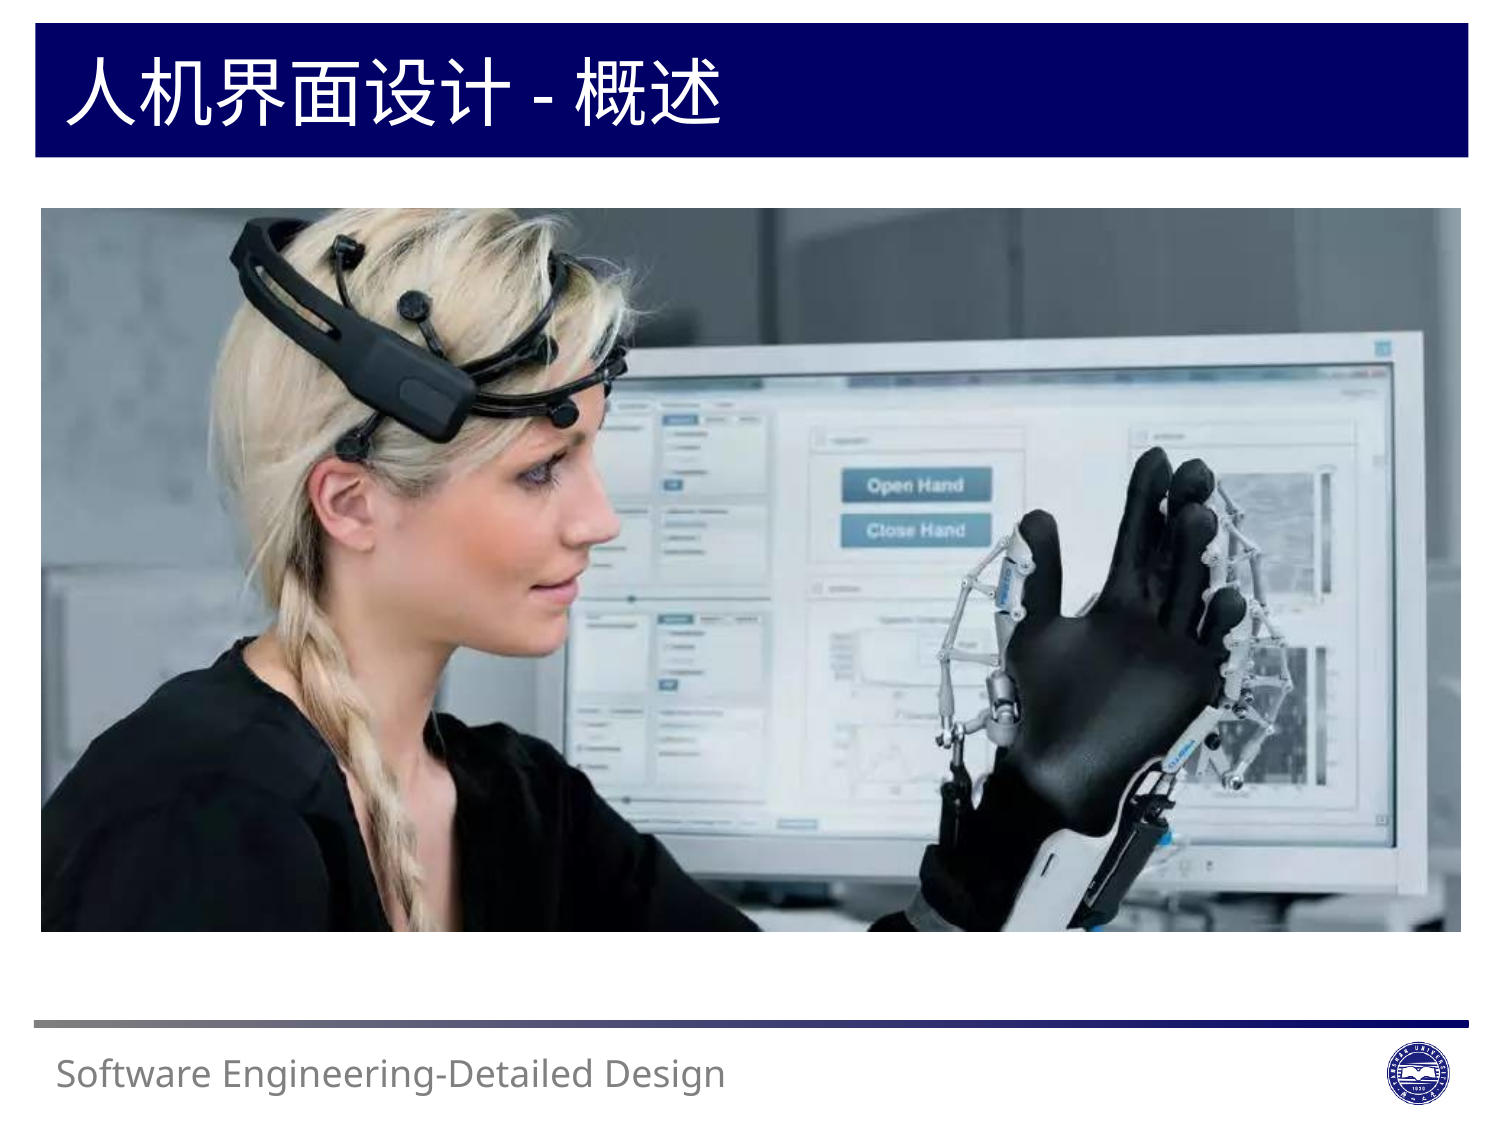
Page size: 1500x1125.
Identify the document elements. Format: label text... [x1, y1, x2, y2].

picture [41, 207, 1461, 932]
text_box 人机界面设计-概述 [48, 38, 1371, 149]
picture [1375, 1039, 1461, 1110]
